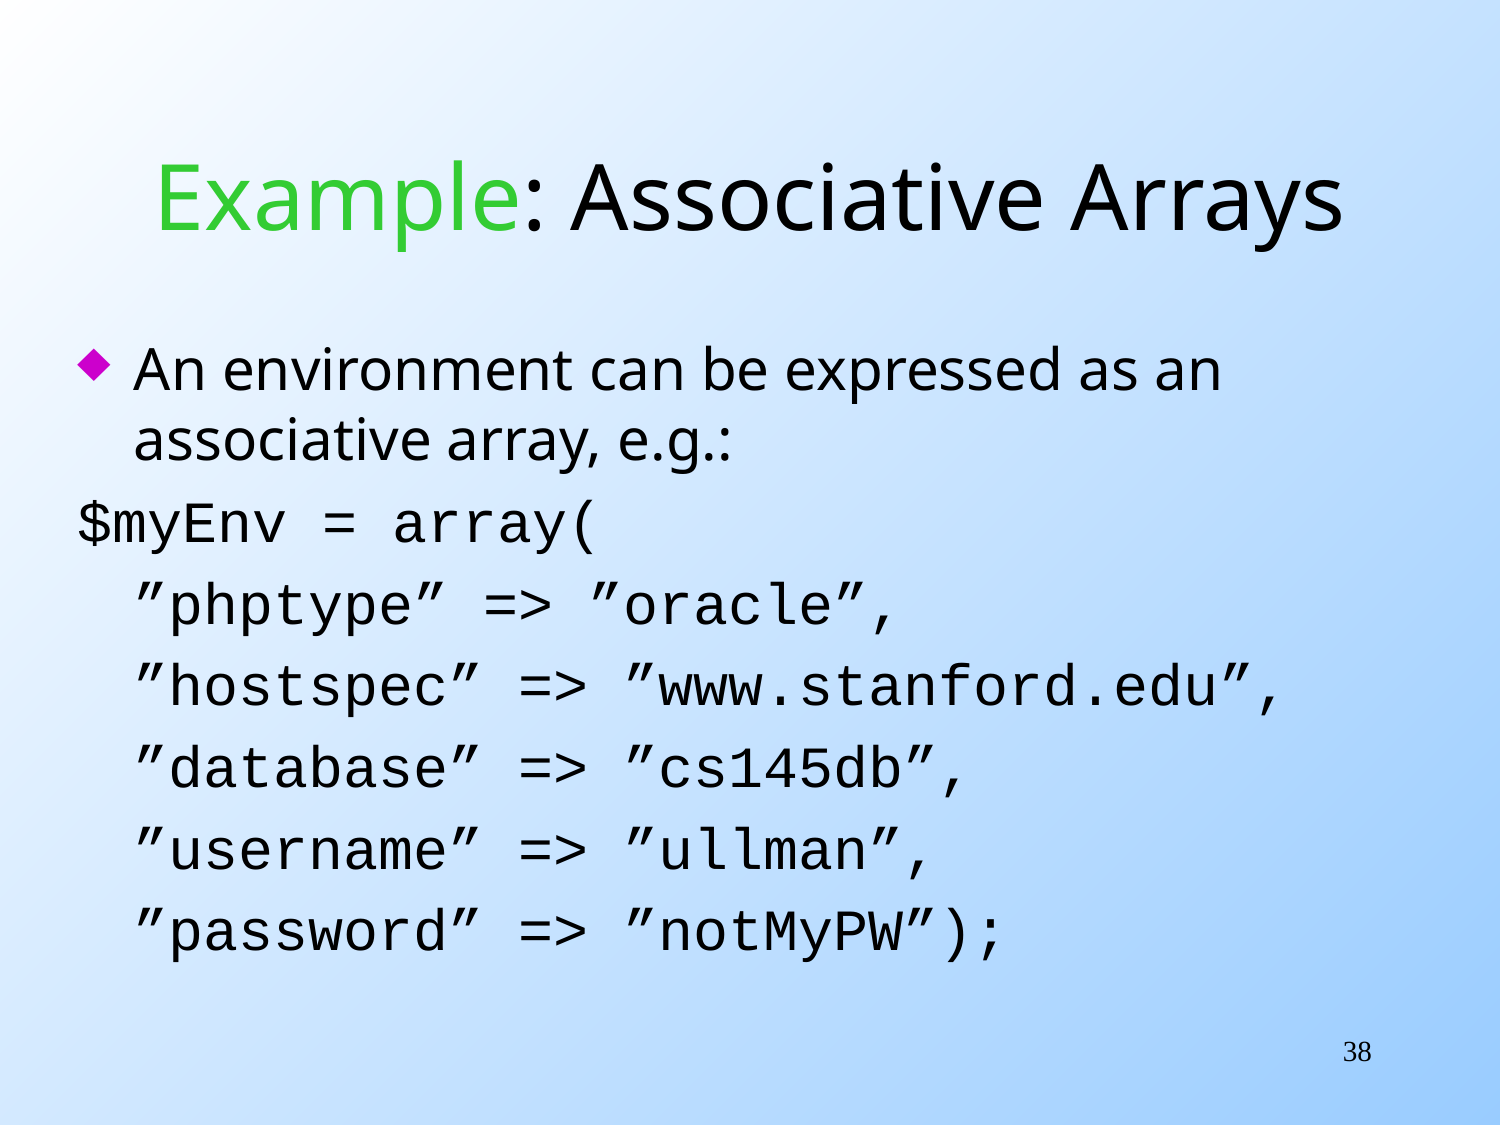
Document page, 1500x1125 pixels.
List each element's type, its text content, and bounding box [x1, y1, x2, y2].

title Example: Associative Arrays [112, 99, 1388, 288]
list An environment can be expressed as an associative array, e.g.: $myEnv = array( ”phptype” => ”oracle”, ”hostspec” => ”www.stanford.edu”, ”database” => ”cs145db”, ”username” => ”ullman”, ”password” => ”notMyPW”); [62, 324, 1413, 1050]
slide_number 38 [1074, 1050, 1388, 1100]
